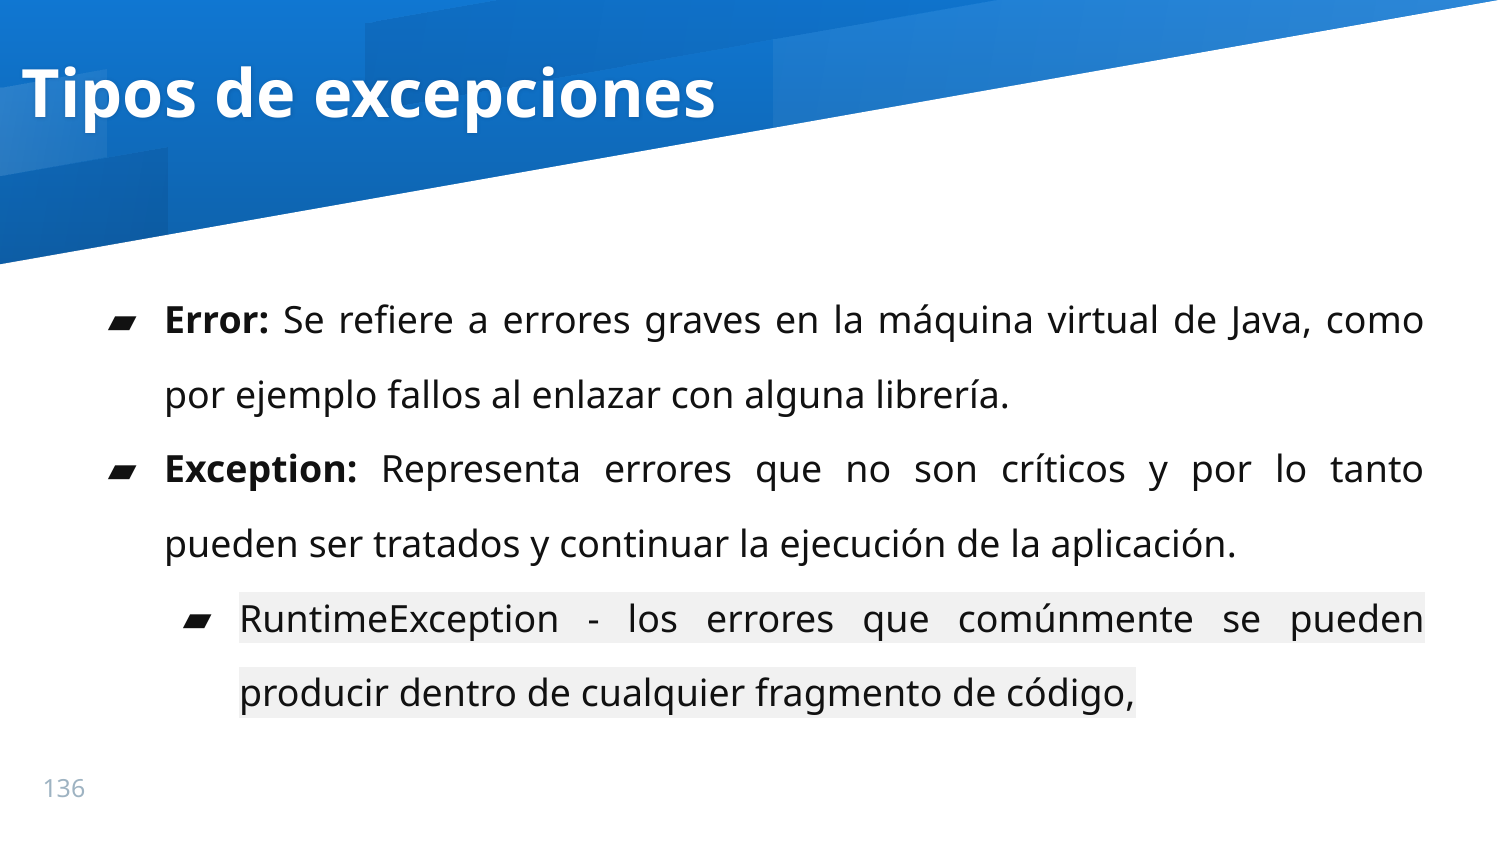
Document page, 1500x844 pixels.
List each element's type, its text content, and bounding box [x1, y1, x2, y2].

slide_number ‹#› [42, 766, 122, 807]
title Tipos de excepciones [21, 9, 1080, 173]
list Error: Se refiere a errores graves en la máquina virtual de Java, como por ejemplo fallos al enlazar con alguna librería. Exception: Representa errores que no son críticos y por lo tanto pueden ser tratados y continuar la ejecución de la aplicación. RuntimeException - los errores que comúnmente se pueden producir dentro de cualquier fragmento de código, [89, 266, 1426, 744]
